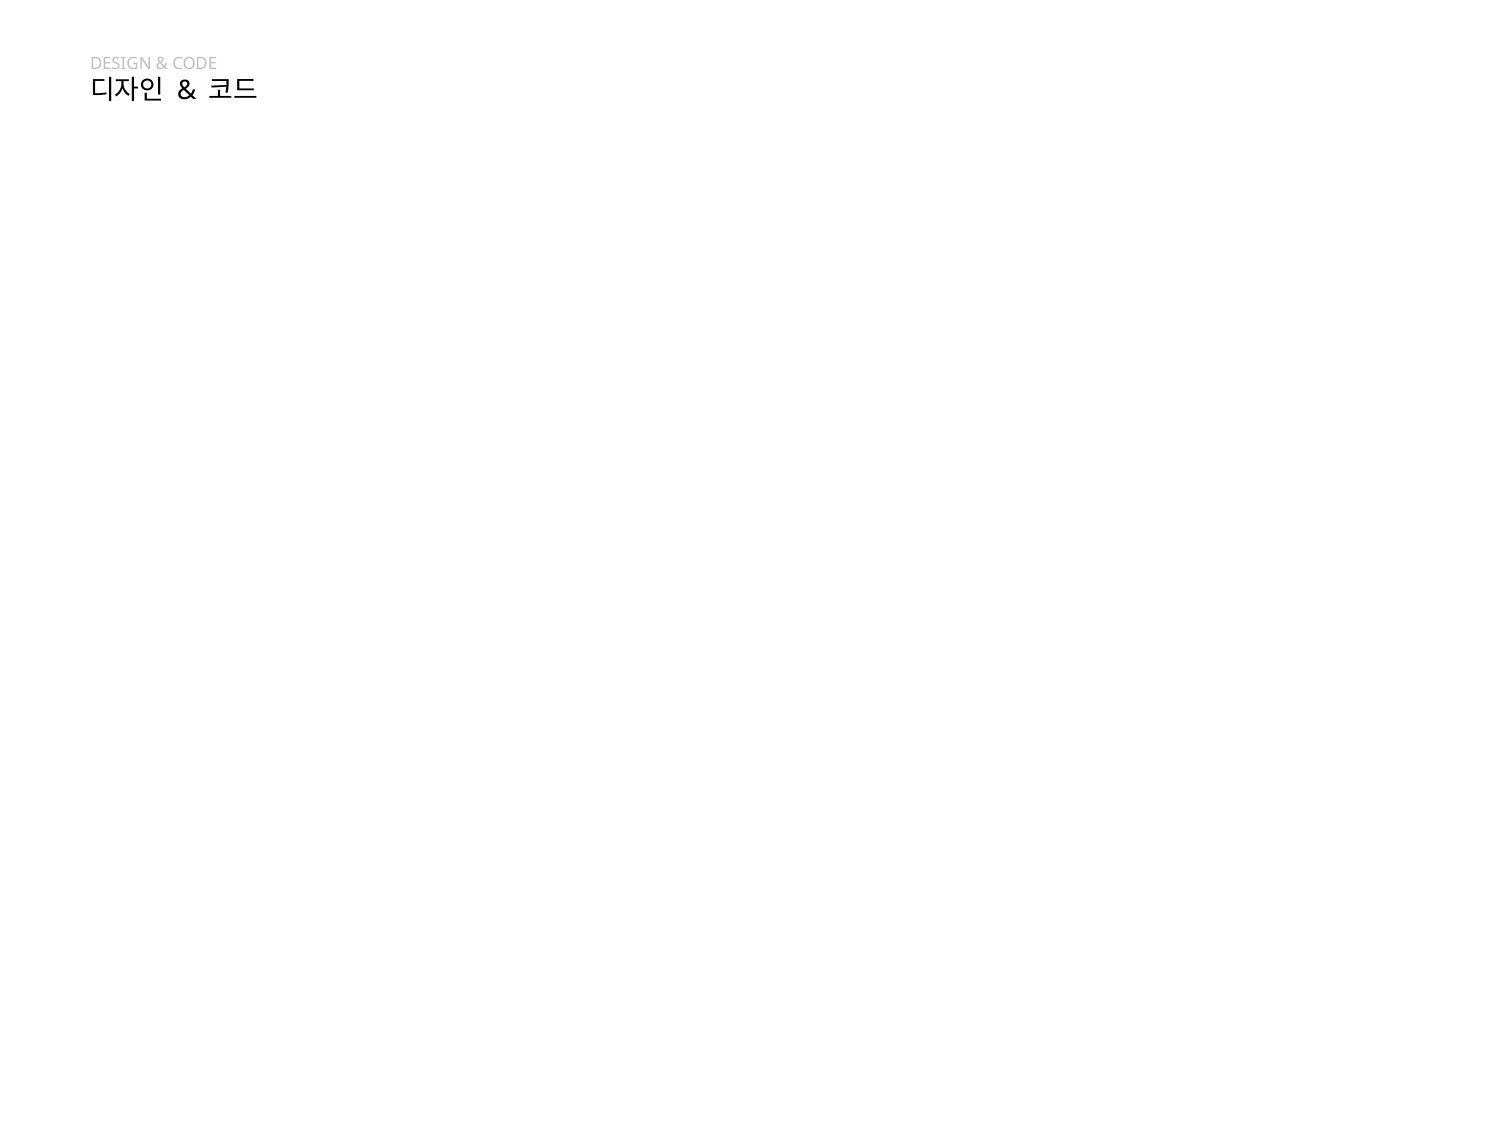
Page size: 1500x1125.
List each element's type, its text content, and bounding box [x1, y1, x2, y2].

title DESIGN & CODE 디자인 & 코드 [75, 45, 1425, 138]
